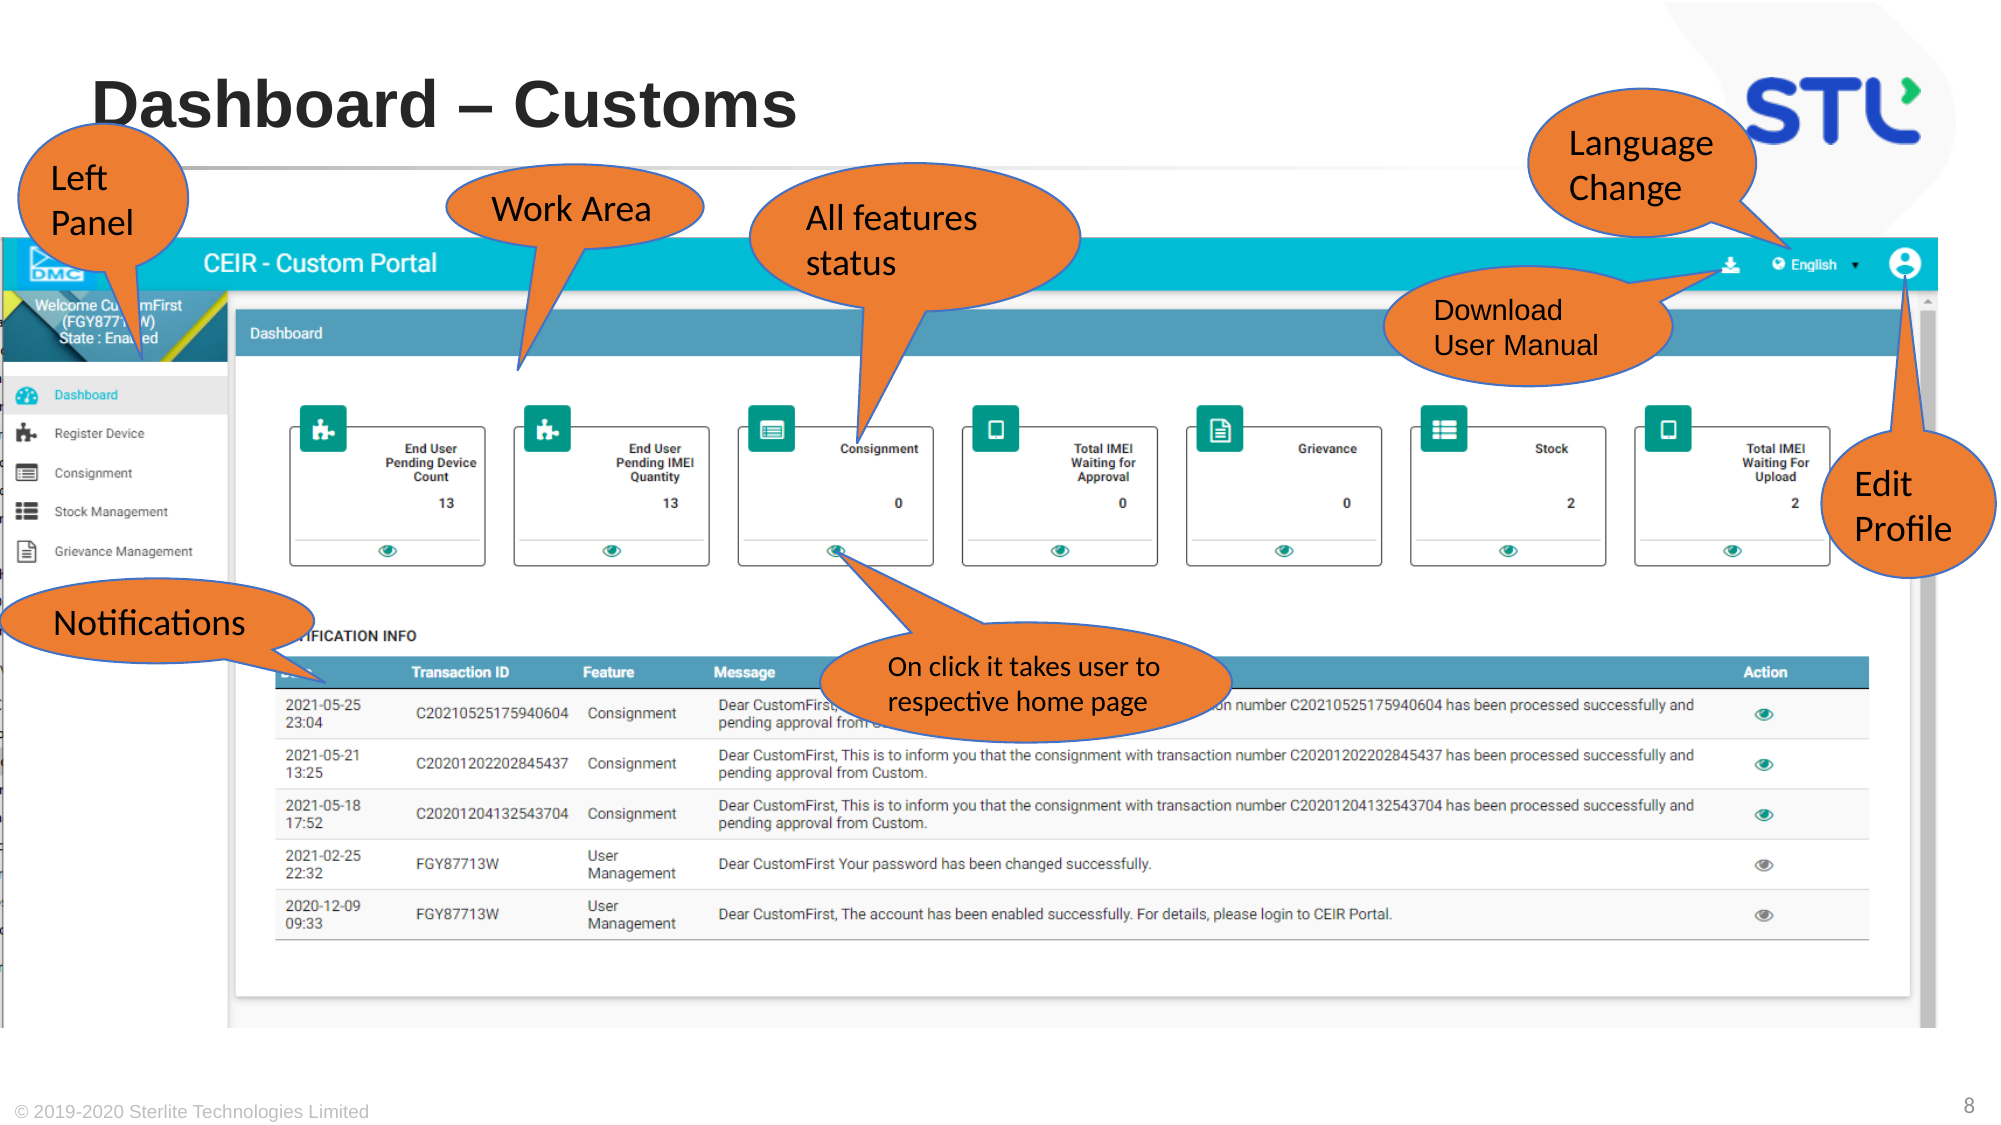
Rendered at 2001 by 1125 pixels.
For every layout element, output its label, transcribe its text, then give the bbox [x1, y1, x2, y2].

picture [1746, 77, 1921, 145]
title Dashboard – Customs [76, 35, 1564, 167]
text_box Work Area [446, 164, 704, 237]
text_box Left Panel [18, 123, 189, 237]
text_box Language Change [1528, 88, 1778, 237]
text_box Edit Profile [1938, 433, 1996, 574]
text_box All features status [749, 163, 1081, 237]
slide_number 8 [1955, 1083, 1997, 1122]
picture [0, 237, 1938, 1028]
footer © 2019-2020 Sterlite Technologies Limited [0, 1083, 455, 1125]
